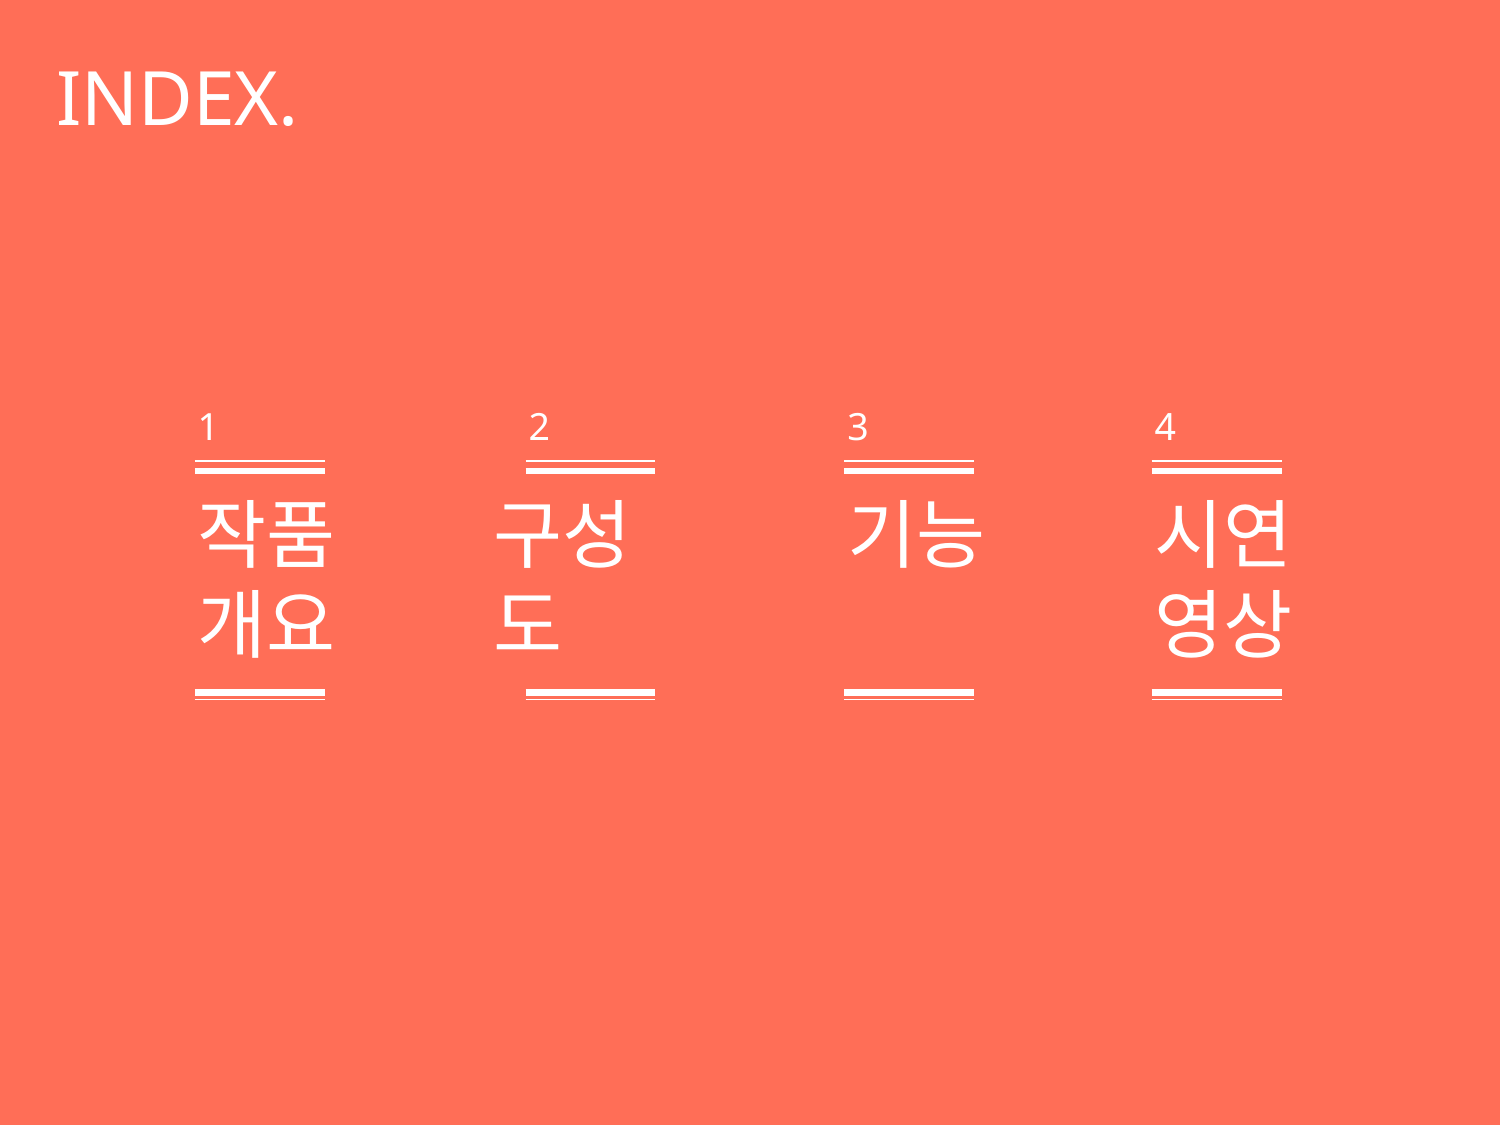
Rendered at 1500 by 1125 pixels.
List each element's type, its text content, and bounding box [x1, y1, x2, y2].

text_box 1 [182, 395, 372, 456]
text_box INDEX. [41, 42, 550, 148]
text_box 시연 영상 [1139, 479, 1329, 675]
text_box 3 [832, 395, 1022, 456]
text_box 4 [1139, 395, 1329, 456]
text_box 기능 [832, 479, 1022, 585]
text_box 작품 개요 [182, 479, 372, 675]
text_box [0, 0, 1500, 1125]
text_box 2 [513, 395, 703, 456]
text_box 구성도 [478, 479, 715, 675]
